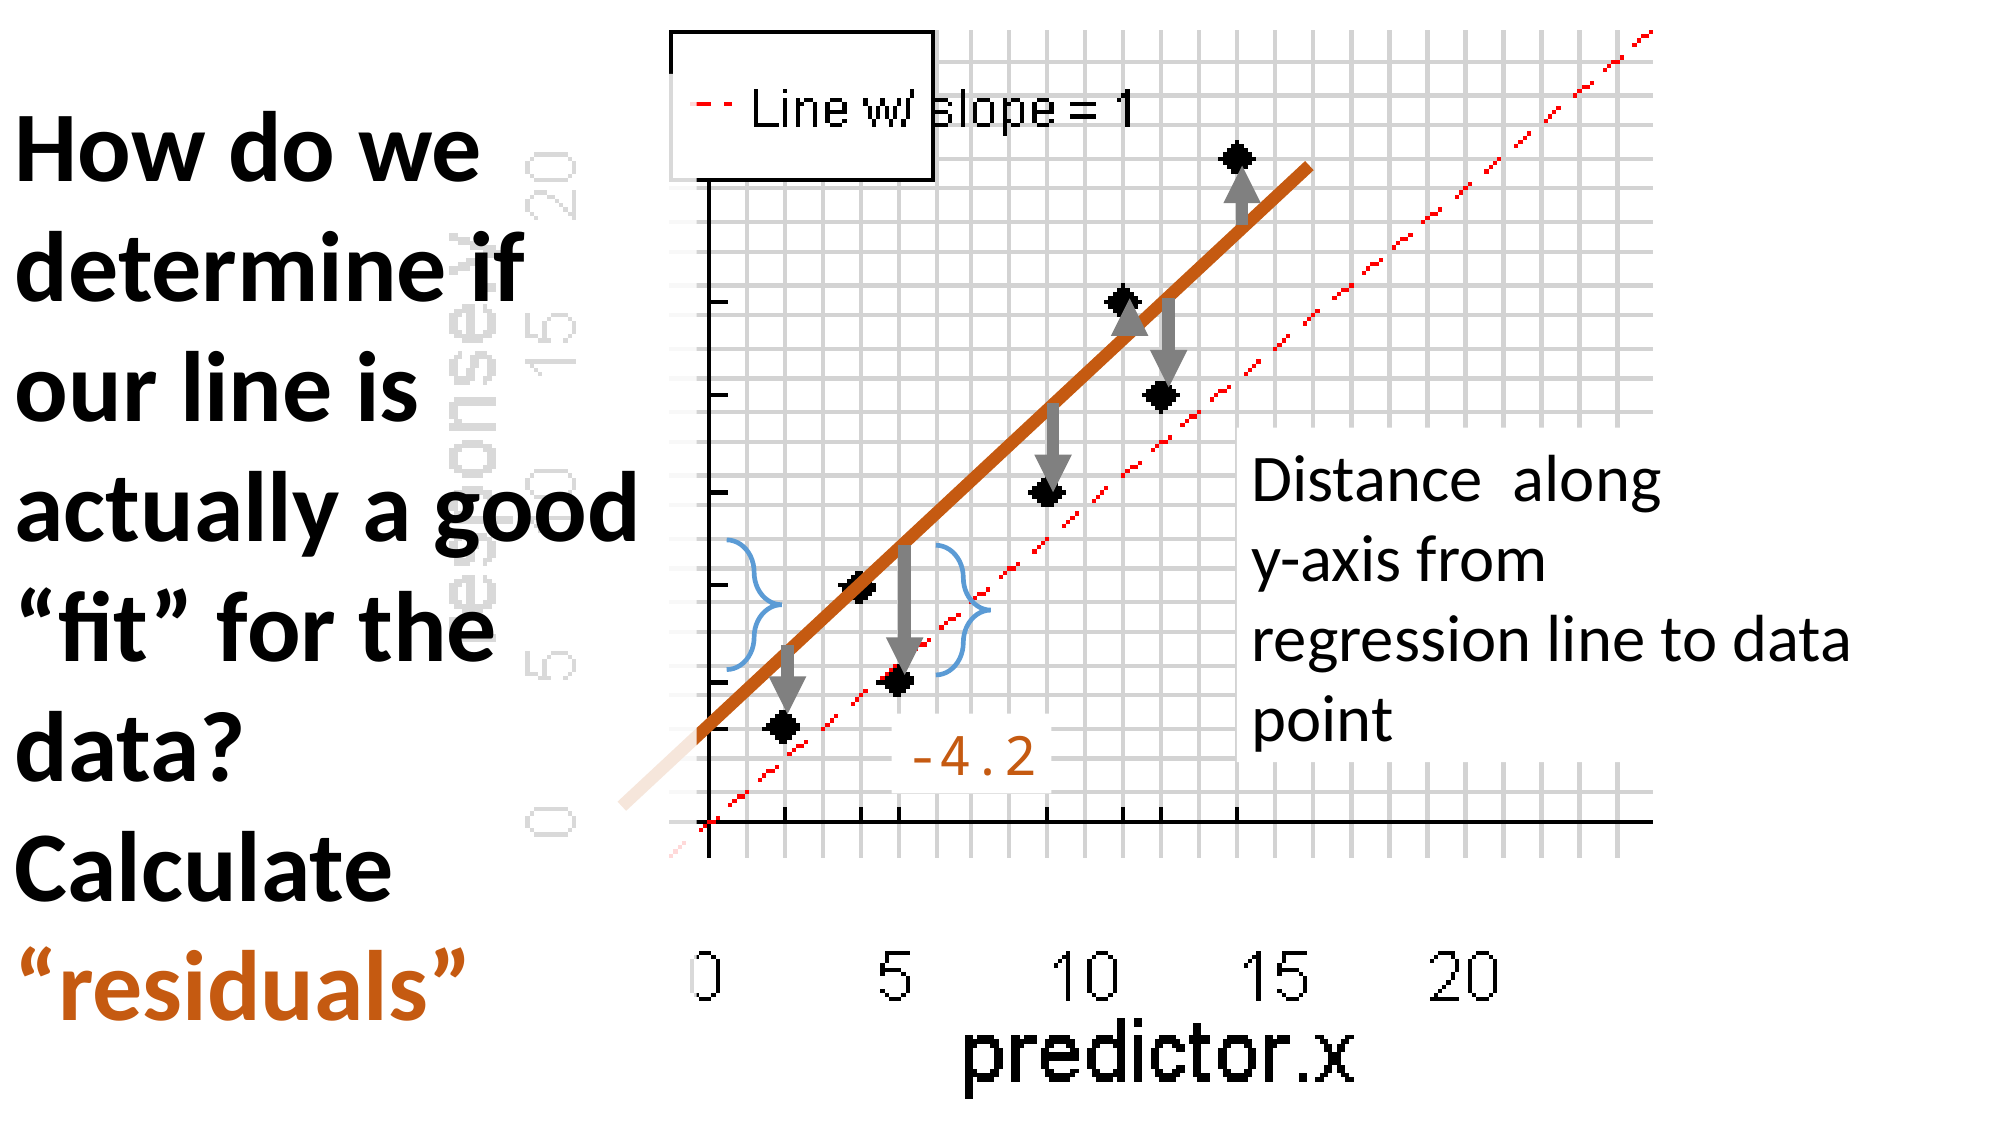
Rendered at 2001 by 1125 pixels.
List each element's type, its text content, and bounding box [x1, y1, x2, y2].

text_box How do we determine if our line is actually a good “fit” for the data? Calculate “residuals” [0, 73, 426, 1049]
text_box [621, 165, 1310, 807]
text_box Distance along y-axis from regression line to data point [1680, 427, 1875, 763]
picture [426, 0, 1680, 1125]
